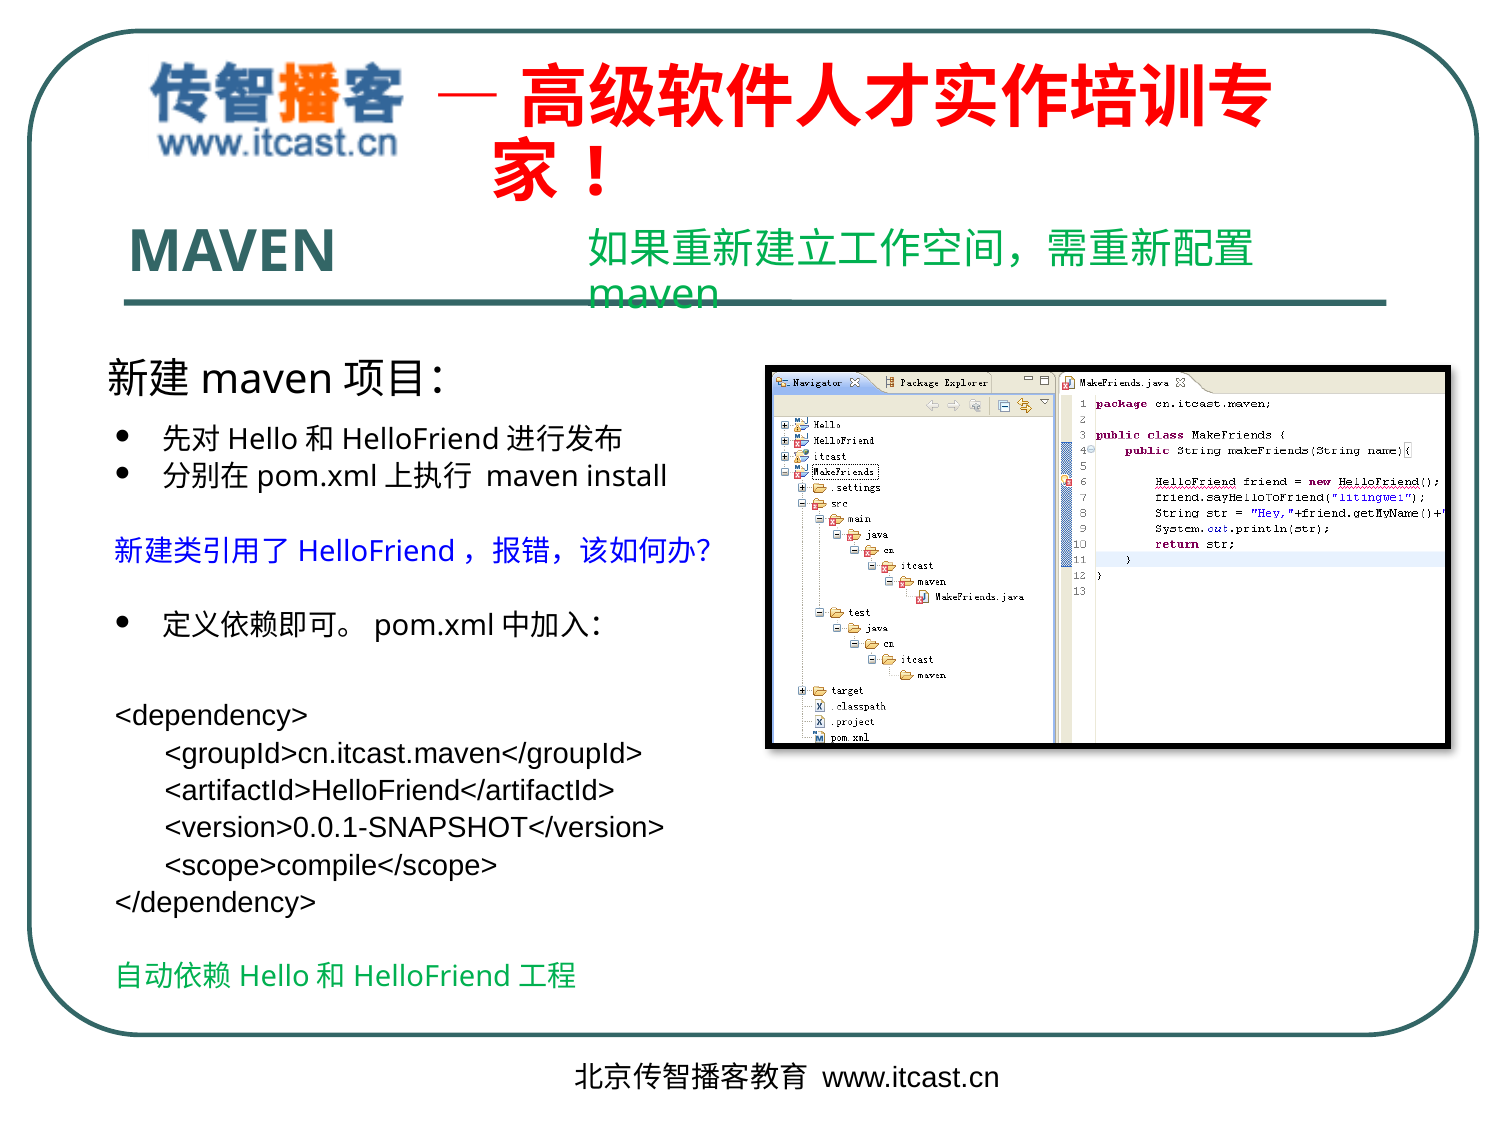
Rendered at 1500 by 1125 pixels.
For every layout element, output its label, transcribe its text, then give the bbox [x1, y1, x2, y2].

text_box 如果重新建立工作空间，需重新配置maven [572, 219, 1412, 325]
text_box <dependency> <groupId>cn.itcast.maven</groupId> <artifactId>HelloFriend</artifactId> <version>0.0.1-SNAPSHOT</version> <scope>compile</scope> </dependency> 自动依赖Hello和HelloFriend工程 [100, 693, 851, 1001]
picture [771, 371, 1446, 743]
title MAVEN [112, 54, 1375, 291]
footer 北京传智播客教育 www.itcast.cn [549, 1050, 1025, 1125]
text_box 先对Hello和HelloFriend进行发布 分别在pom.xml上执行 maven install 新建类引用了HelloFriend，报错，该如何办？ 定义依赖即可。pom.xml中加入： [100, 417, 766, 687]
text_box 新建maven项目： [92, 349, 484, 410]
